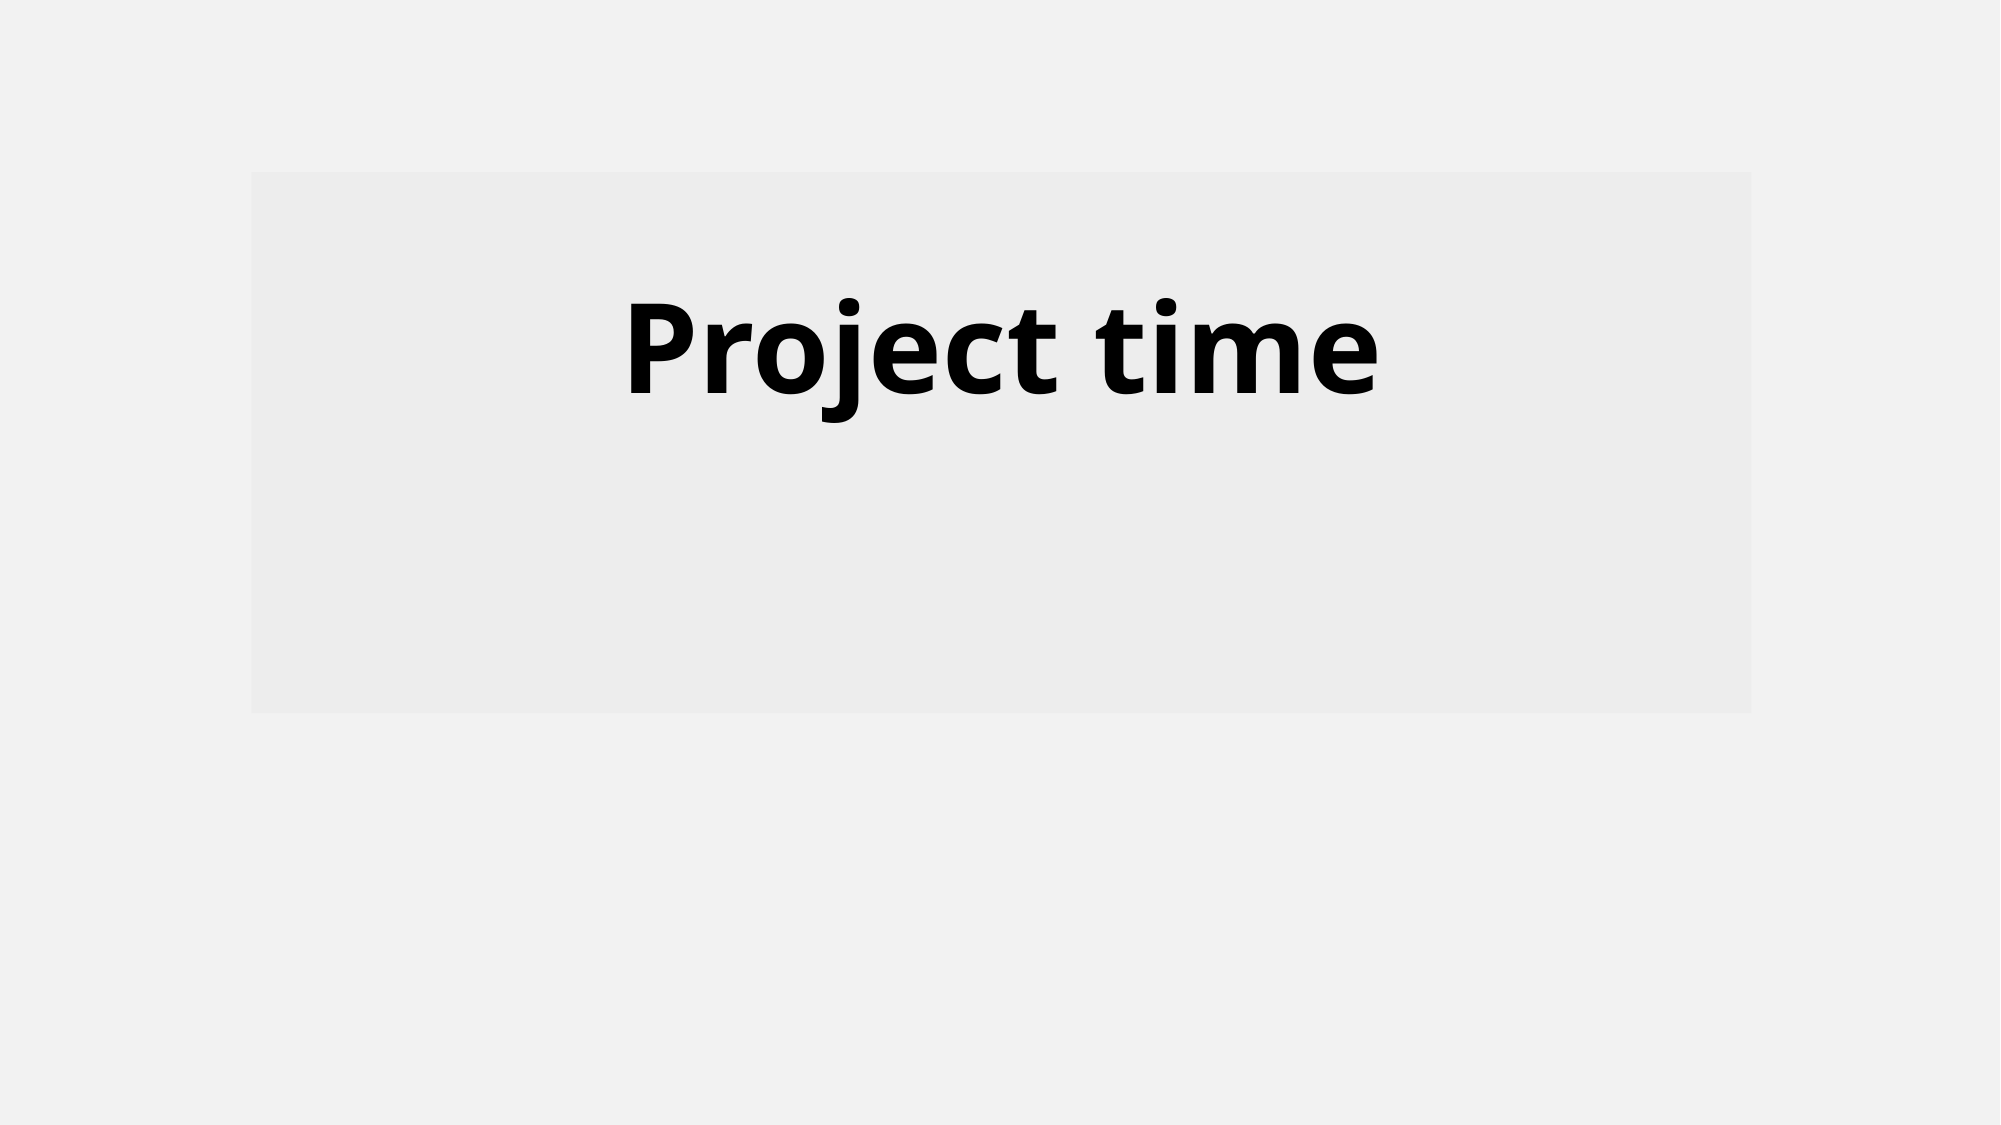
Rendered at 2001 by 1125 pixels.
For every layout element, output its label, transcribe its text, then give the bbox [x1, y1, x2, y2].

title Project time [251, 172, 1752, 714]
